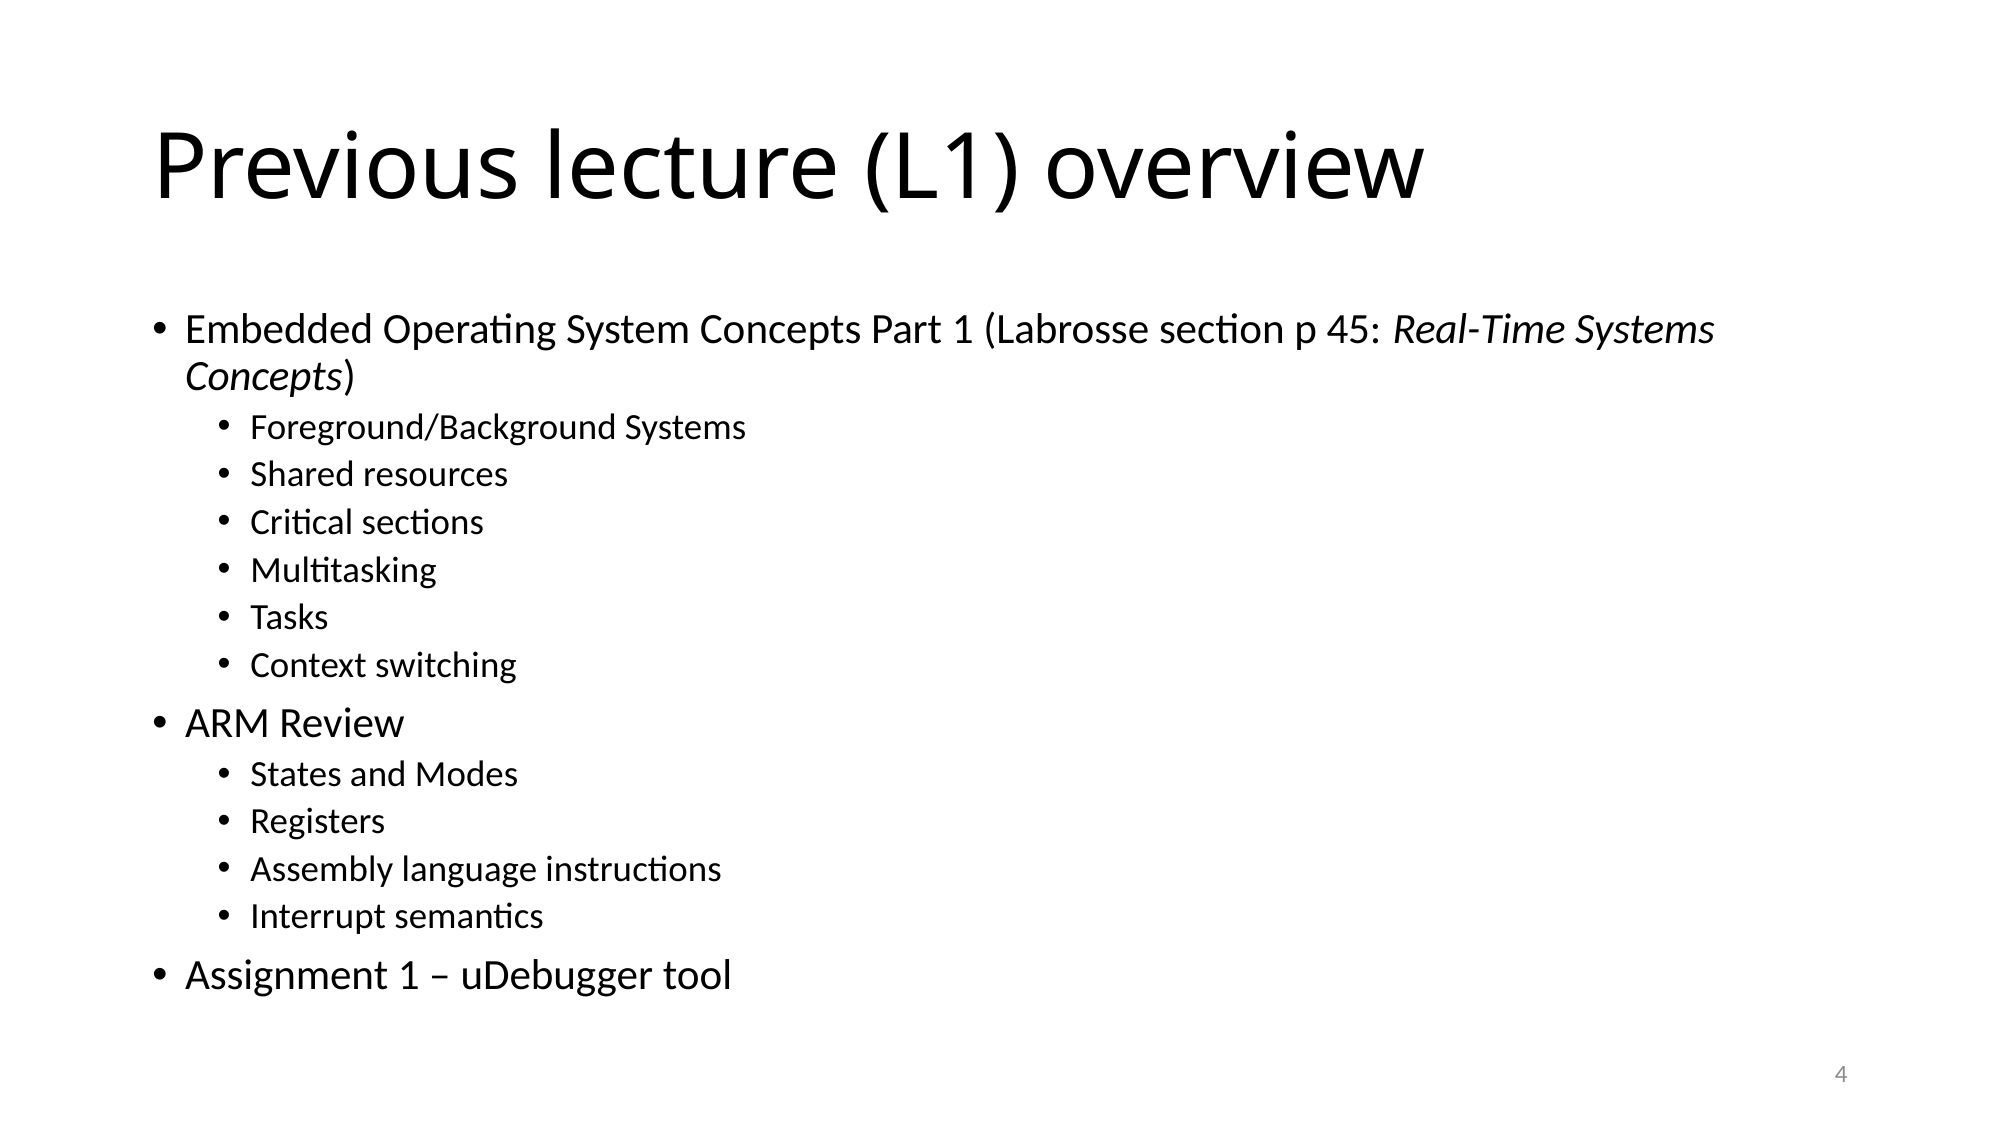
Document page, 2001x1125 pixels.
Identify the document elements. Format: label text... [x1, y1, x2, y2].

title Previous lecture (L1) overview [137, 59, 1863, 278]
slide_number 4 [1412, 1042, 1863, 1103]
list Embedded Operating System Concepts Part 1 (Labrosse section p 45: Real-Time Systems Concepts) Foreground/Background Systems Shared resources Critical sections Multitasking Tasks Context switching ARM Review States and Modes Registers Assembly language instructions Interrupt semantics Assignment 1 – uDebugger tool [137, 299, 1863, 1014]
